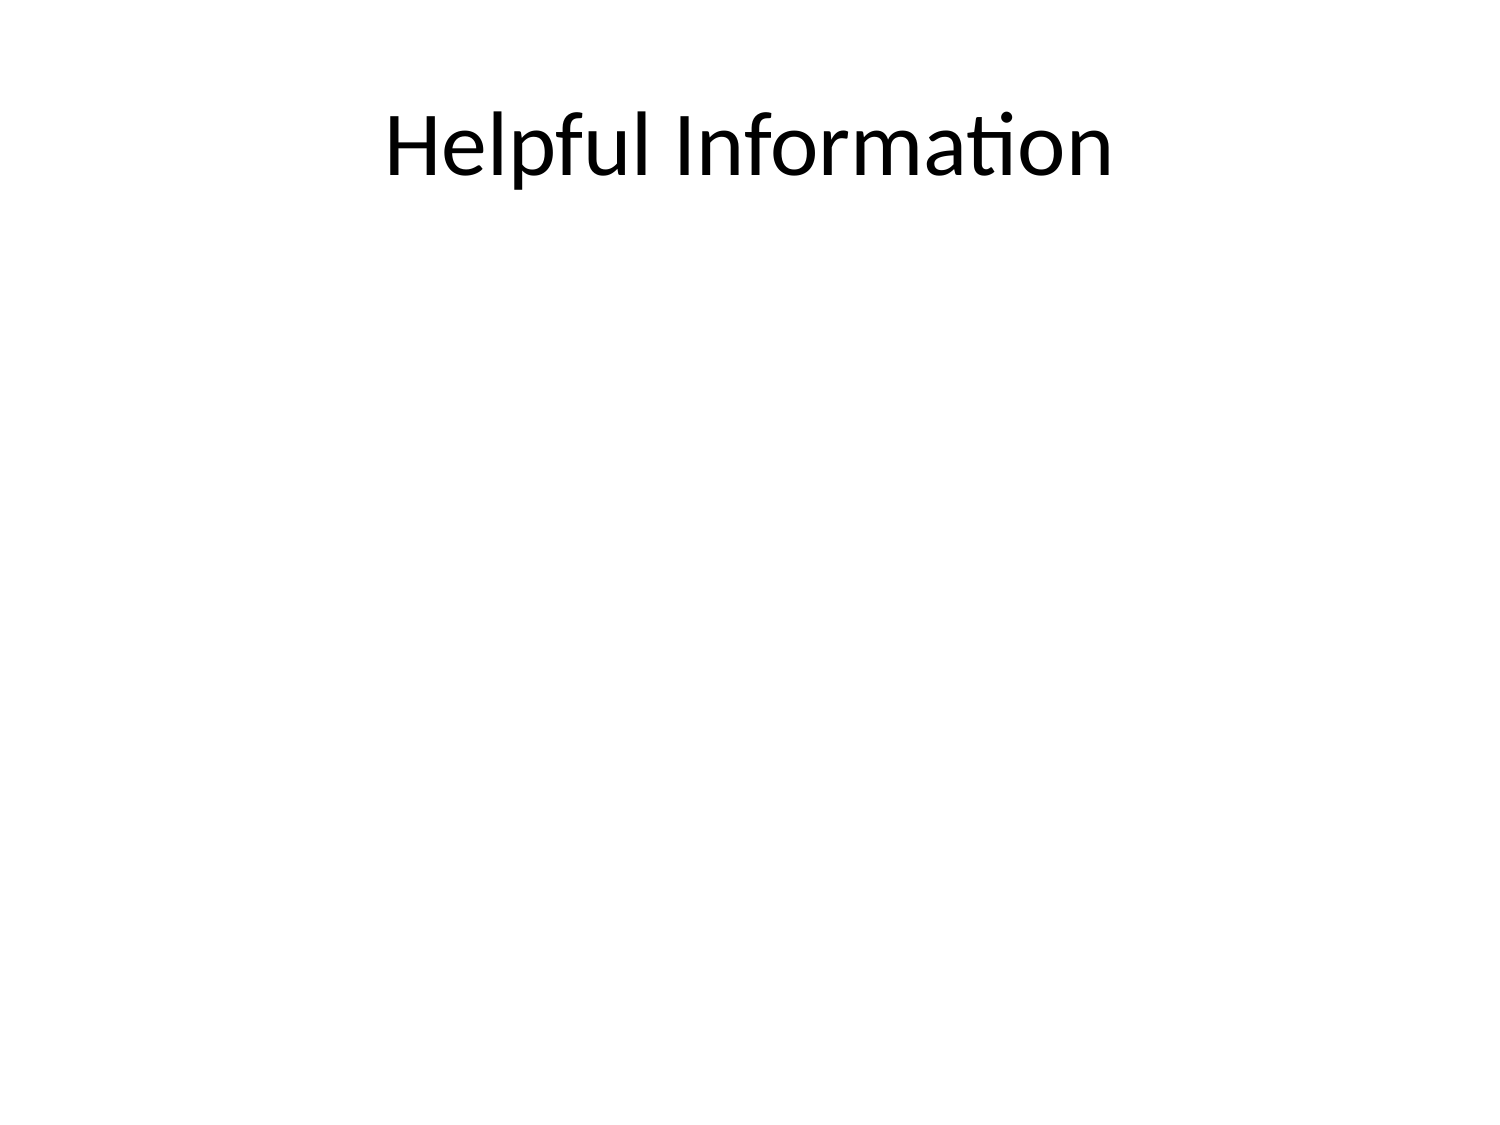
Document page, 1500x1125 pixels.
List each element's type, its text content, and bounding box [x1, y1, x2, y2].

title Helpful Information [75, 45, 1425, 233]
